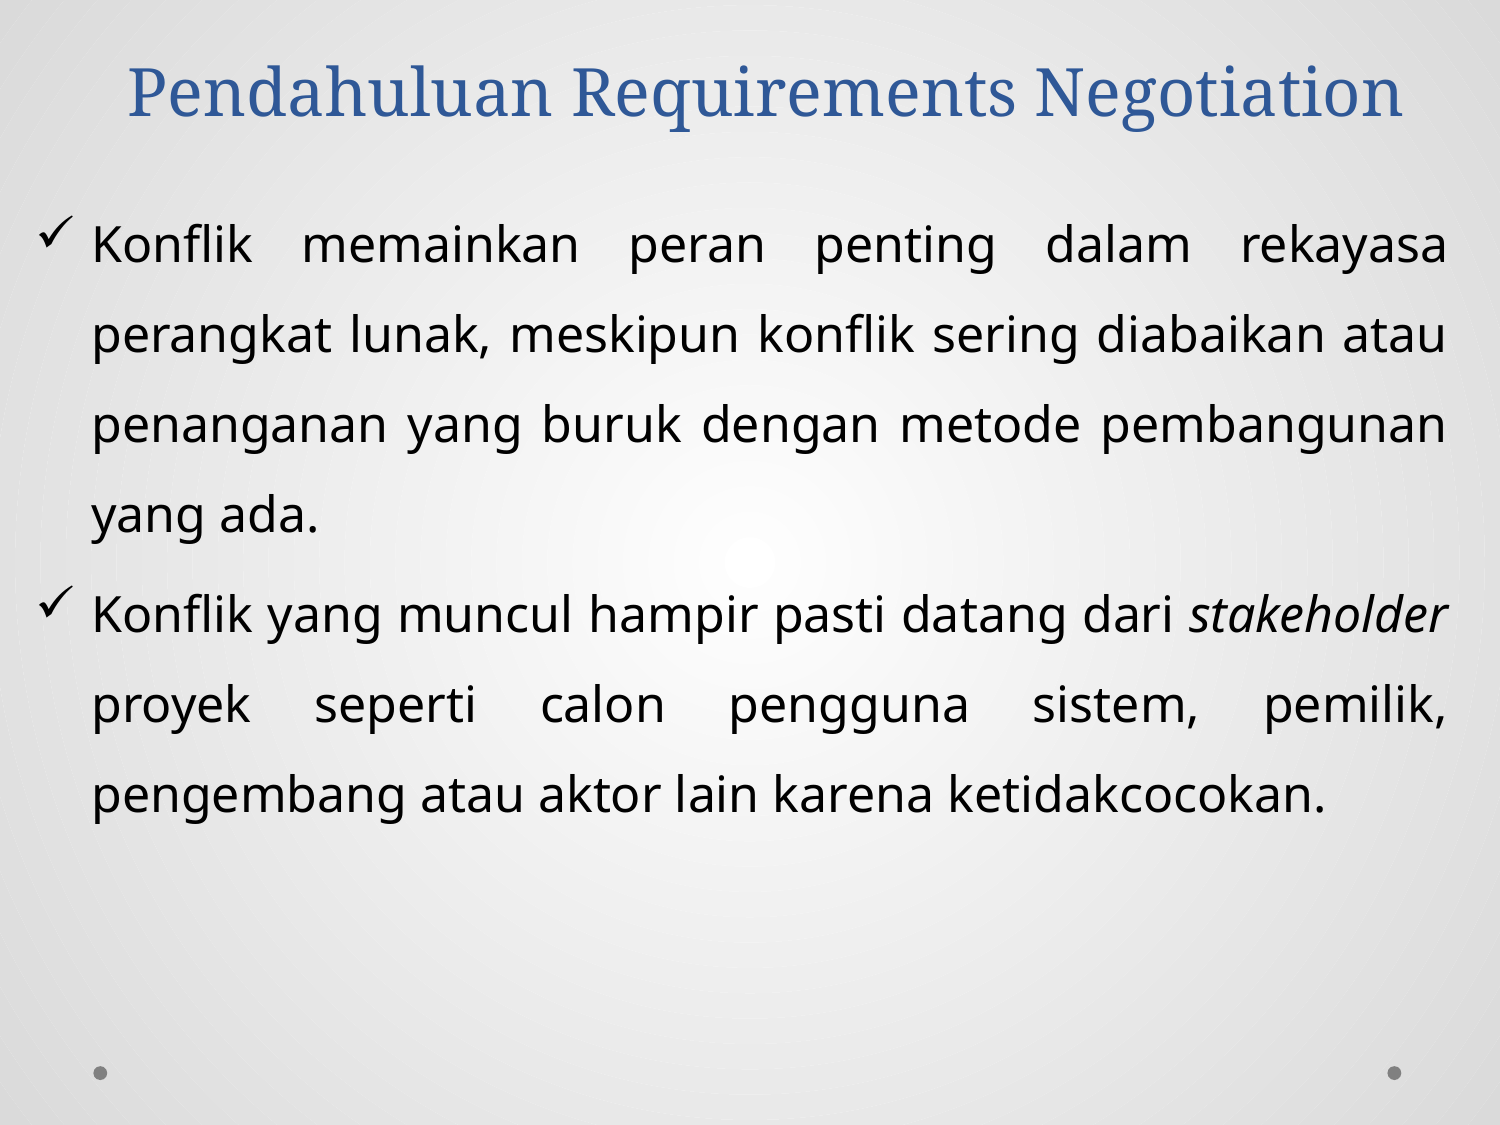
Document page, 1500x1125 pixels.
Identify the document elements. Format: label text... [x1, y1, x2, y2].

title Pendahuluan Requirements Negotiation [50, 24, 1475, 138]
list Konflik memainkan peran penting dalam rekayasa perangkat lunak, meskipun konflik sering diabaikan atau penanganan yang buruk dengan metode pembangunan yang ada. Konflik yang muncul hampir pasti datang dari stakeholder proyek seperti calon pengguna sistem, pemilik, pengembang atau aktor lain karena ketidakcocokan. [12, 174, 1464, 1100]
